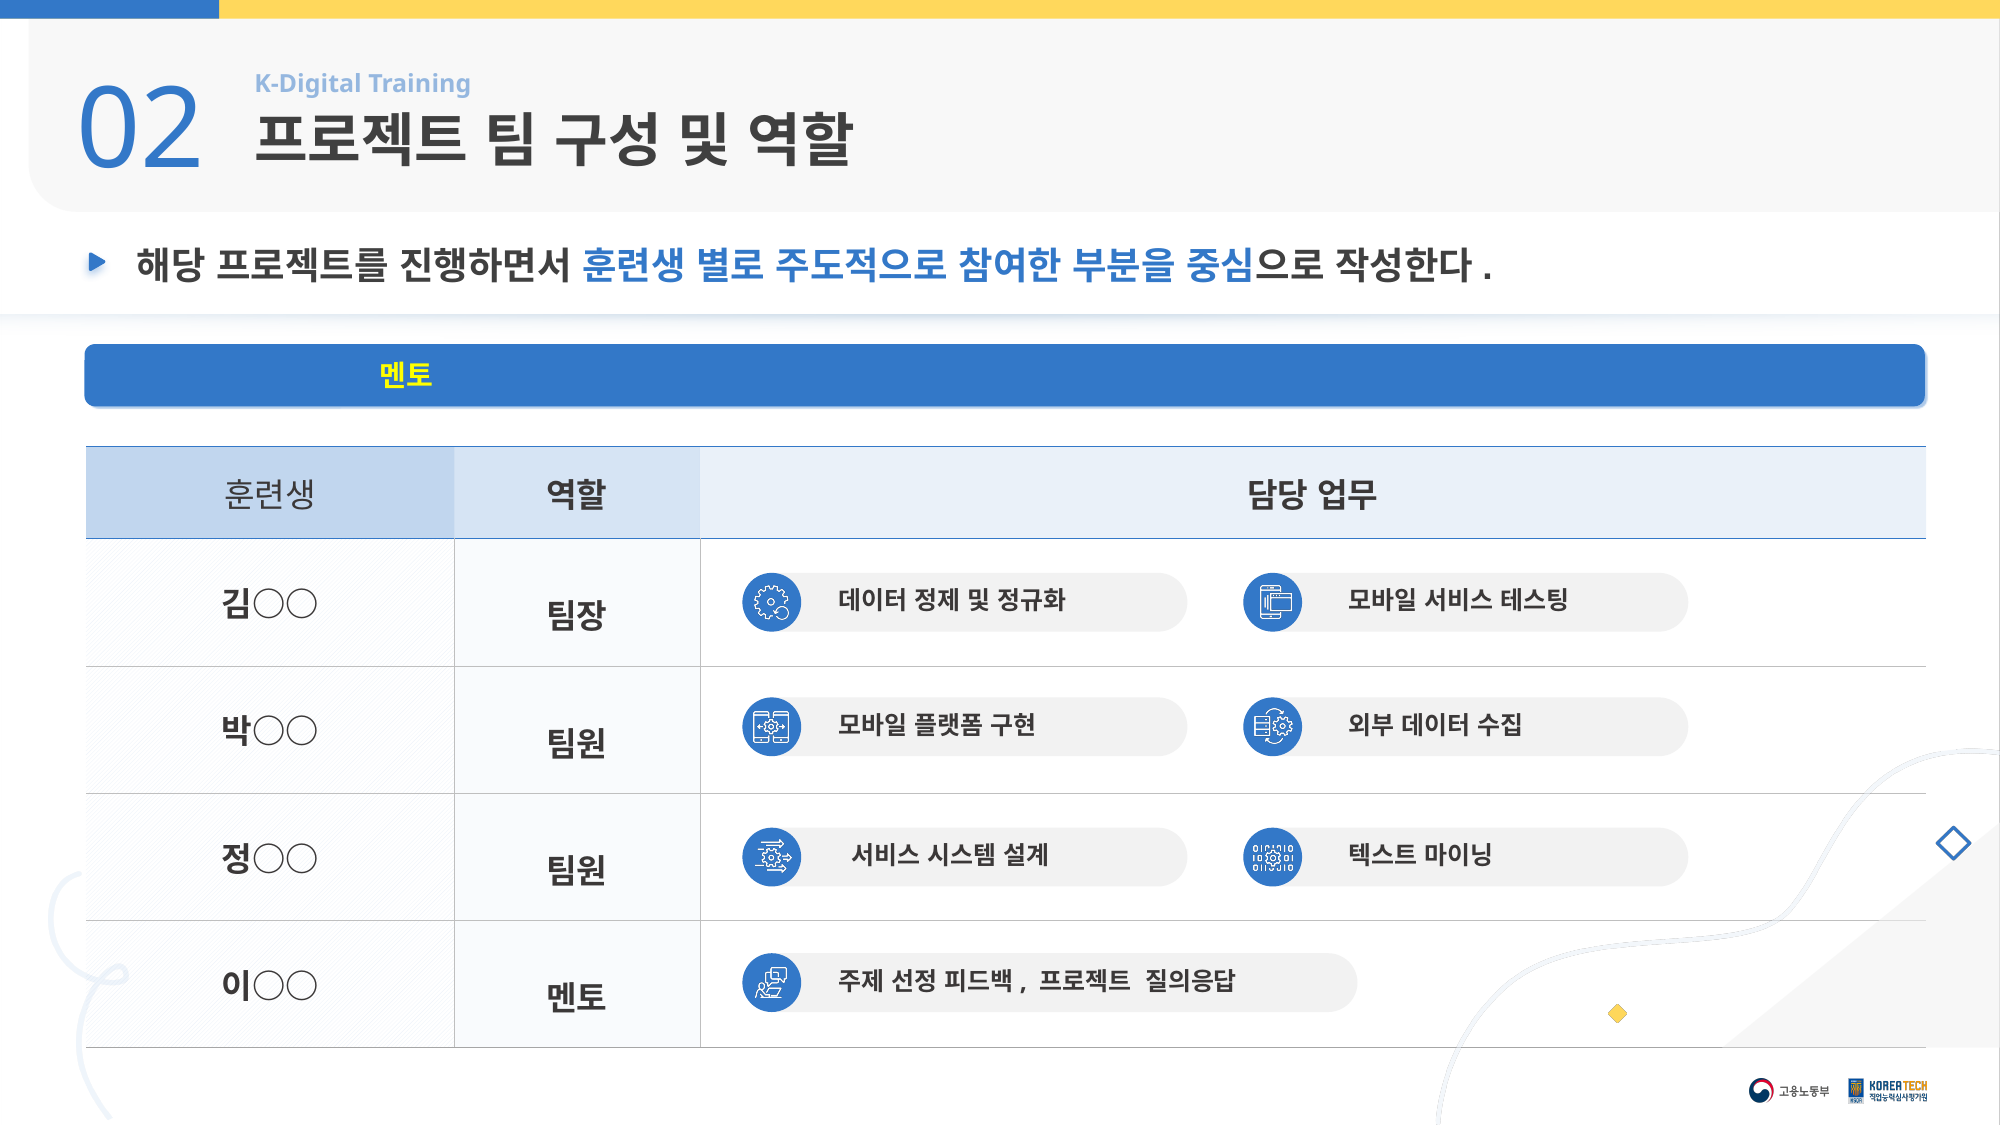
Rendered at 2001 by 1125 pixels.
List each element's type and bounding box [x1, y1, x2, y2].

text_box [1749, 1088, 1927, 1104]
text_box [1243, 572, 1689, 632]
text_box [742, 572, 1188, 632]
text_box [742, 827, 1188, 887]
text_box [742, 953, 1414, 1013]
text_box [84, 344, 1925, 407]
text_box [1243, 697, 1689, 757]
text_box [61, 54, 1038, 191]
text_box [1243, 827, 1414, 887]
text_box [88, 234, 1816, 296]
picture [0, 0, 2000, 1125]
